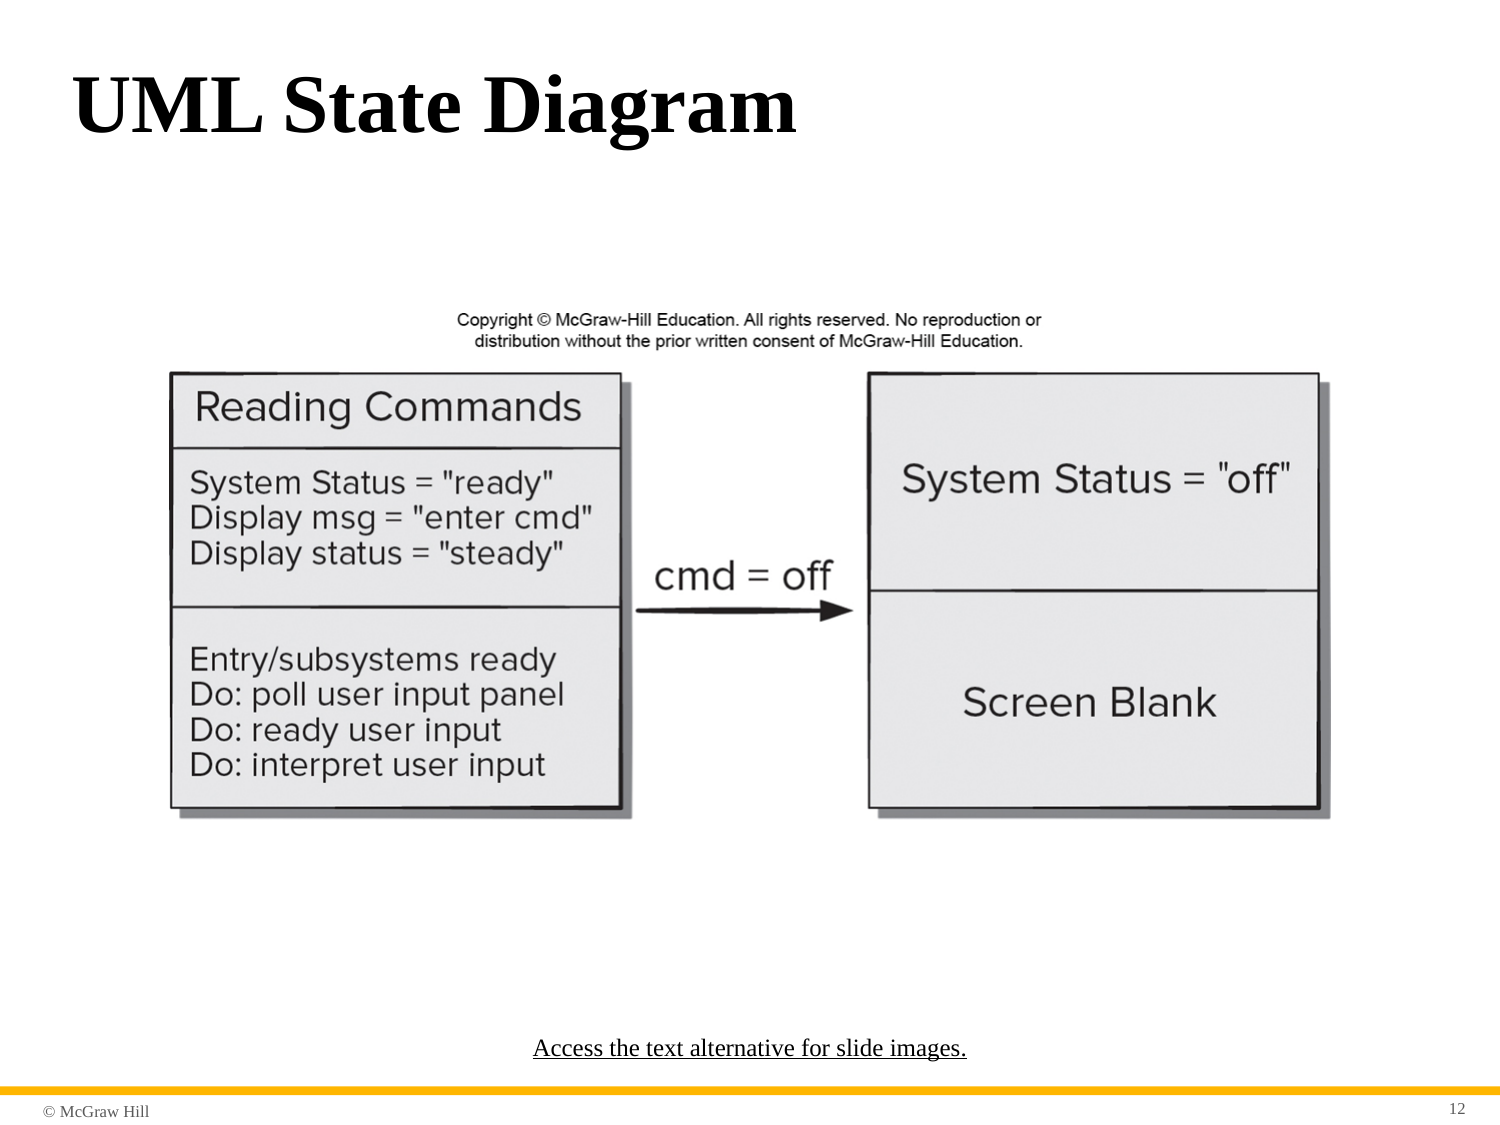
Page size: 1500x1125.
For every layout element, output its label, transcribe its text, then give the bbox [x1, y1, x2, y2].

list Access the text alternative for slide images. [511, 1037, 989, 1069]
picture [169, 313, 1331, 821]
title U M L State Diagram [56, 50, 1444, 162]
slide_number 12 [1415, 1094, 1474, 1122]
